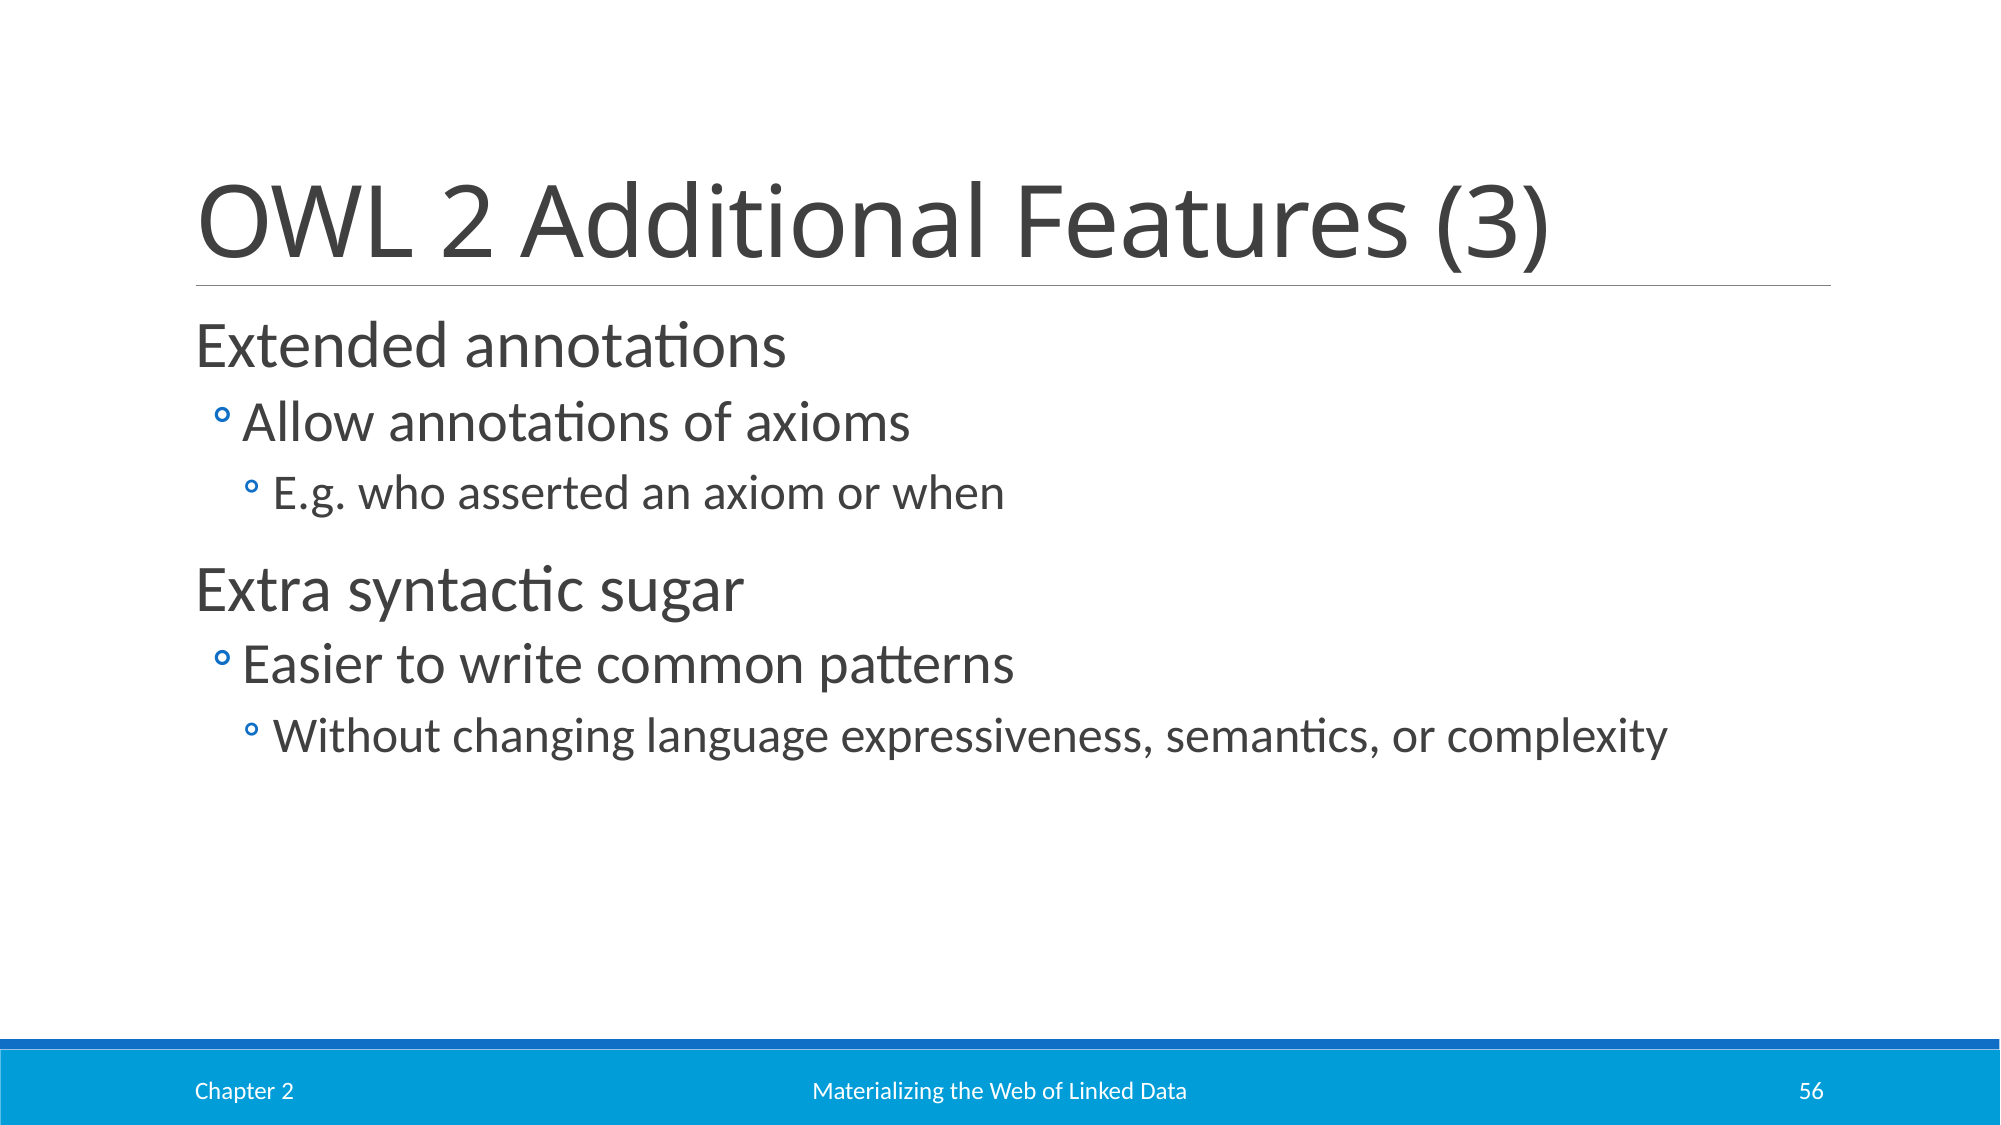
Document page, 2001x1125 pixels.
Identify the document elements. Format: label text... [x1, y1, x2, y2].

slide_number Chapter 2 [180, 1059, 586, 1120]
title OWL 2 Additional Features (3) [180, 47, 1830, 285]
footer Materializing the Web of Linked Data [604, 1059, 1396, 1120]
slide_number 56 [1624, 1059, 1840, 1120]
list Extended annotations Allow annotations of axioms E.g. who asserted an axiom or when Extra syntactic sugar Easier to write common patterns Without changing language expressiveness, semantics, or complexity [180, 302, 1830, 963]
